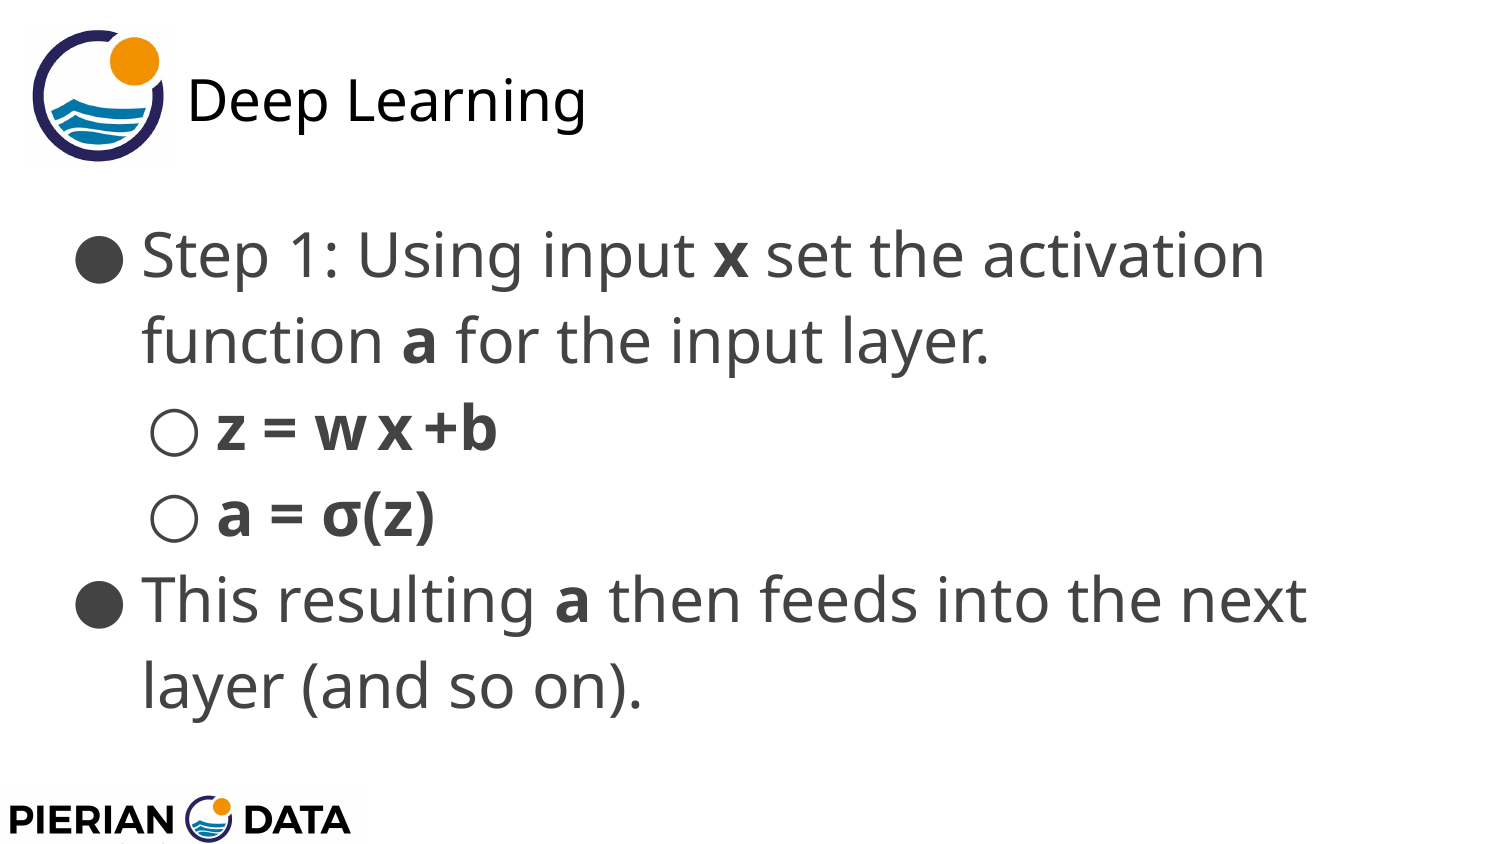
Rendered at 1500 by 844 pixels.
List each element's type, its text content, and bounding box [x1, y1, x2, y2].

title Deep Learning [176, 48, 1449, 143]
picture [0, 787, 368, 844]
list Step 1: Using input x set the activation function a for the input layer. z = w x +b a = σ(z) This resulting a then feeds into the next layer (and so on). [51, 189, 1449, 750]
picture [24, 24, 172, 167]
